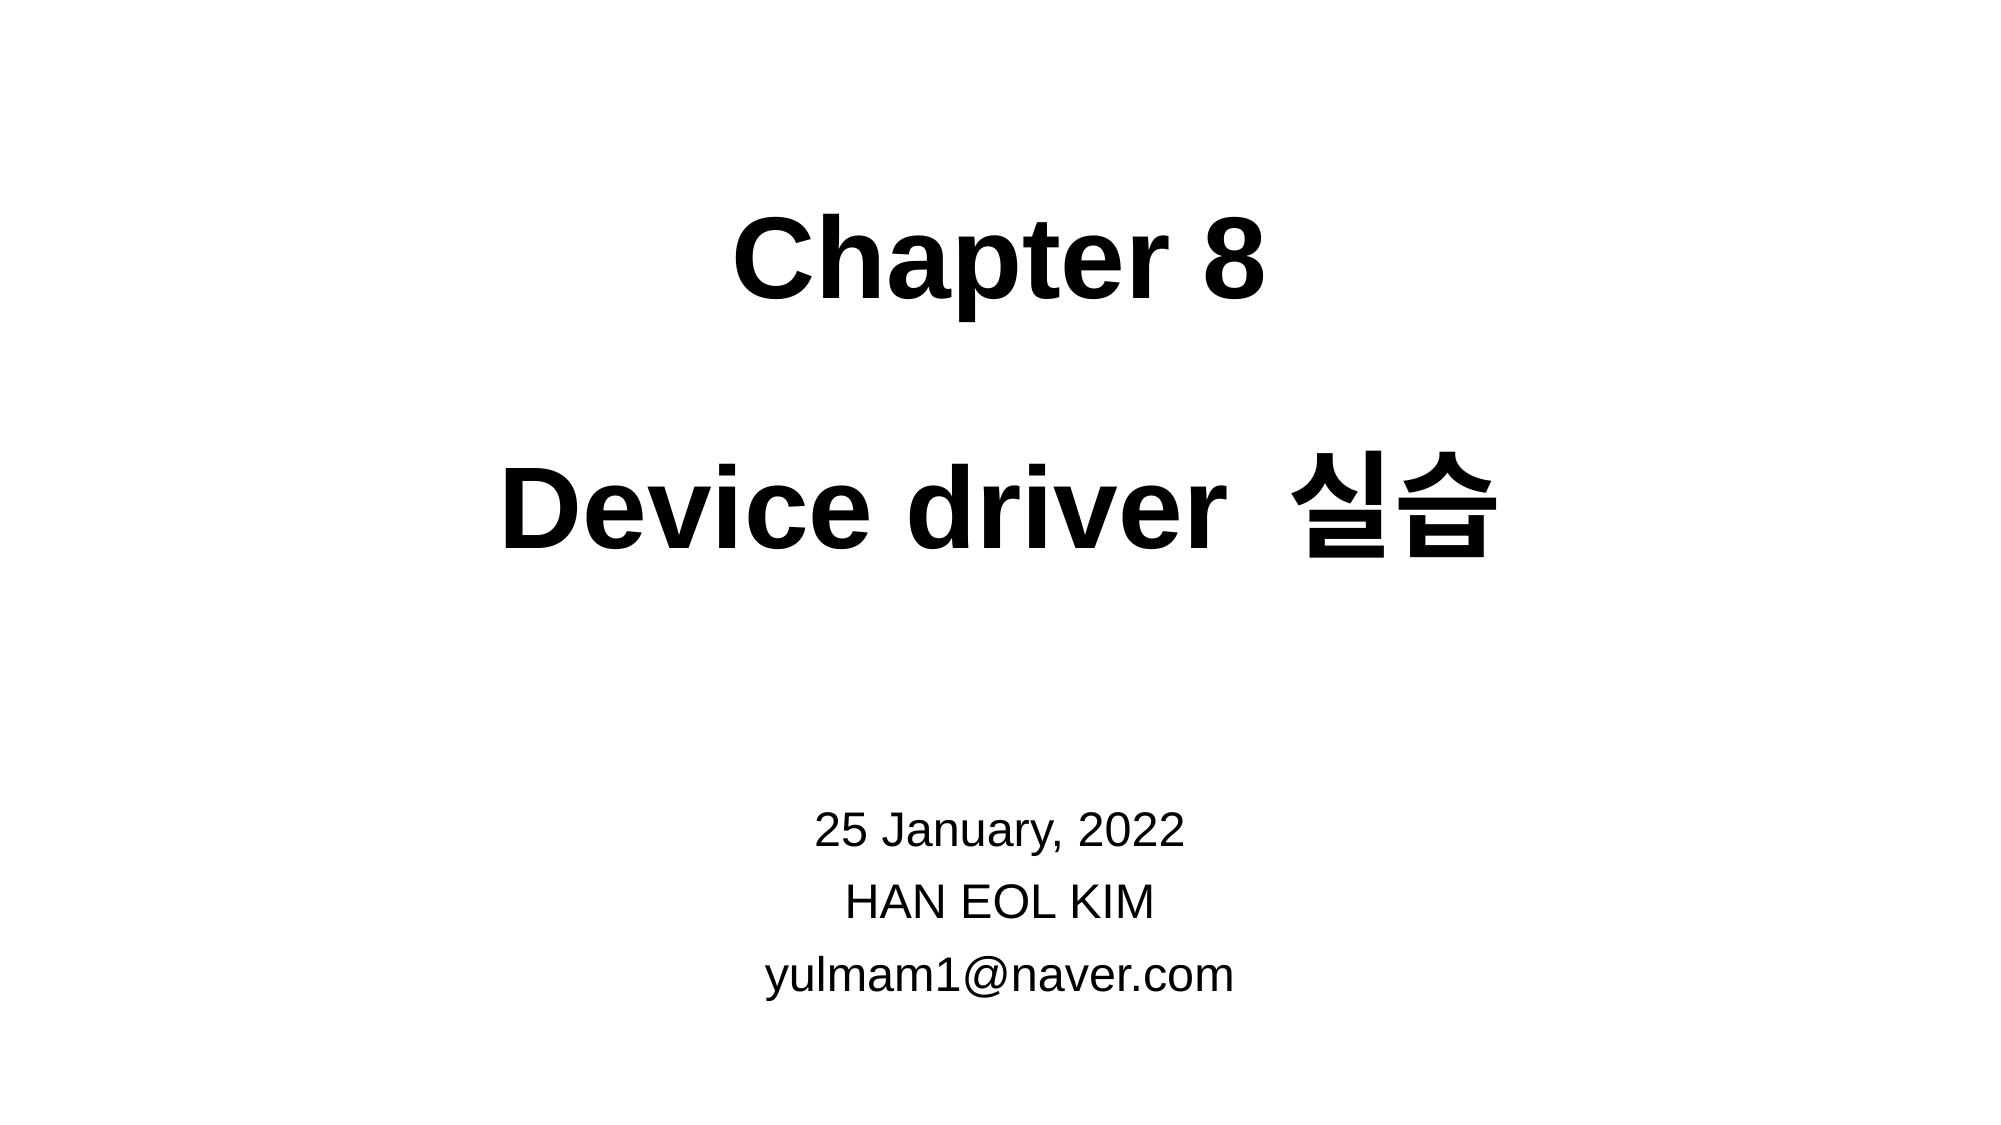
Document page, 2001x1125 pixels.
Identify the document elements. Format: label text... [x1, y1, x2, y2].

title Chapter 8 Device driver 실습 [249, 190, 1750, 582]
subtitle 25 January, 2022 HAN EOL KIM yulmam1@naver.com [249, 718, 1750, 1011]
